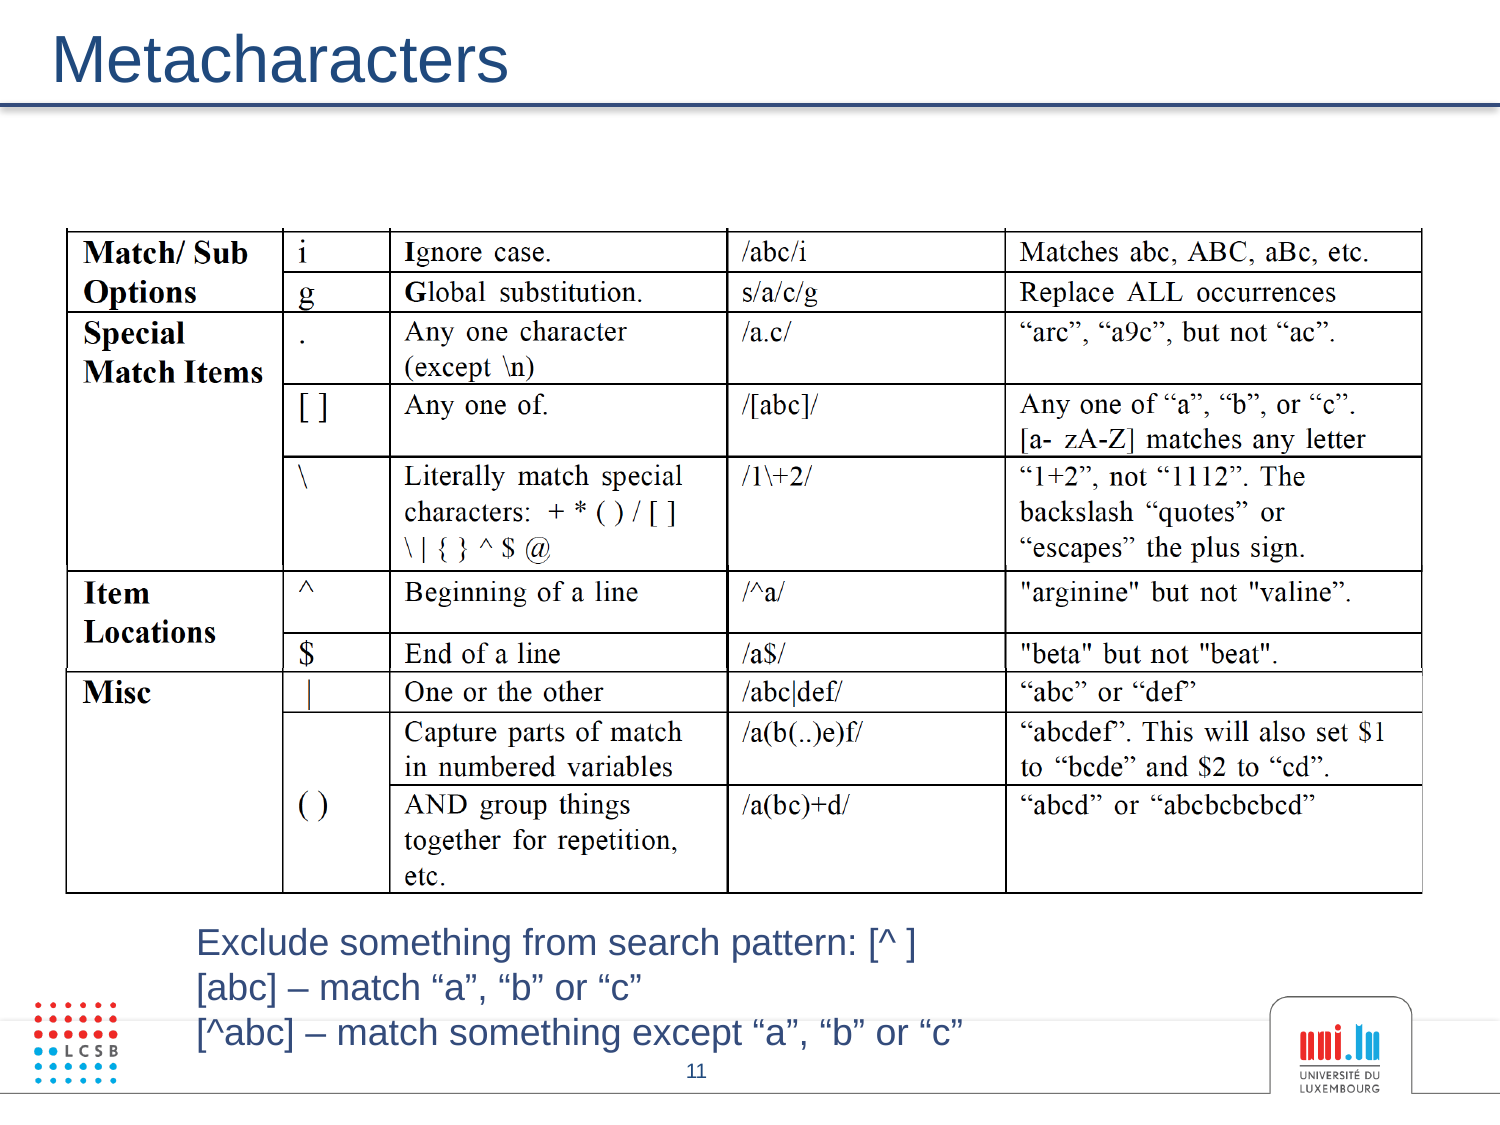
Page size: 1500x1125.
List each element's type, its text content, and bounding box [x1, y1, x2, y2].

picture [0, 996, 1500, 1125]
picture [62, 227, 1423, 898]
text_box Exclude something from search pattern: [^ ] [abc] – match “a”, “b” or “c” [^abc] – match something except “a”, “b” or “c” [181, 910, 979, 1061]
title Metacharacters [36, 8, 1387, 105]
